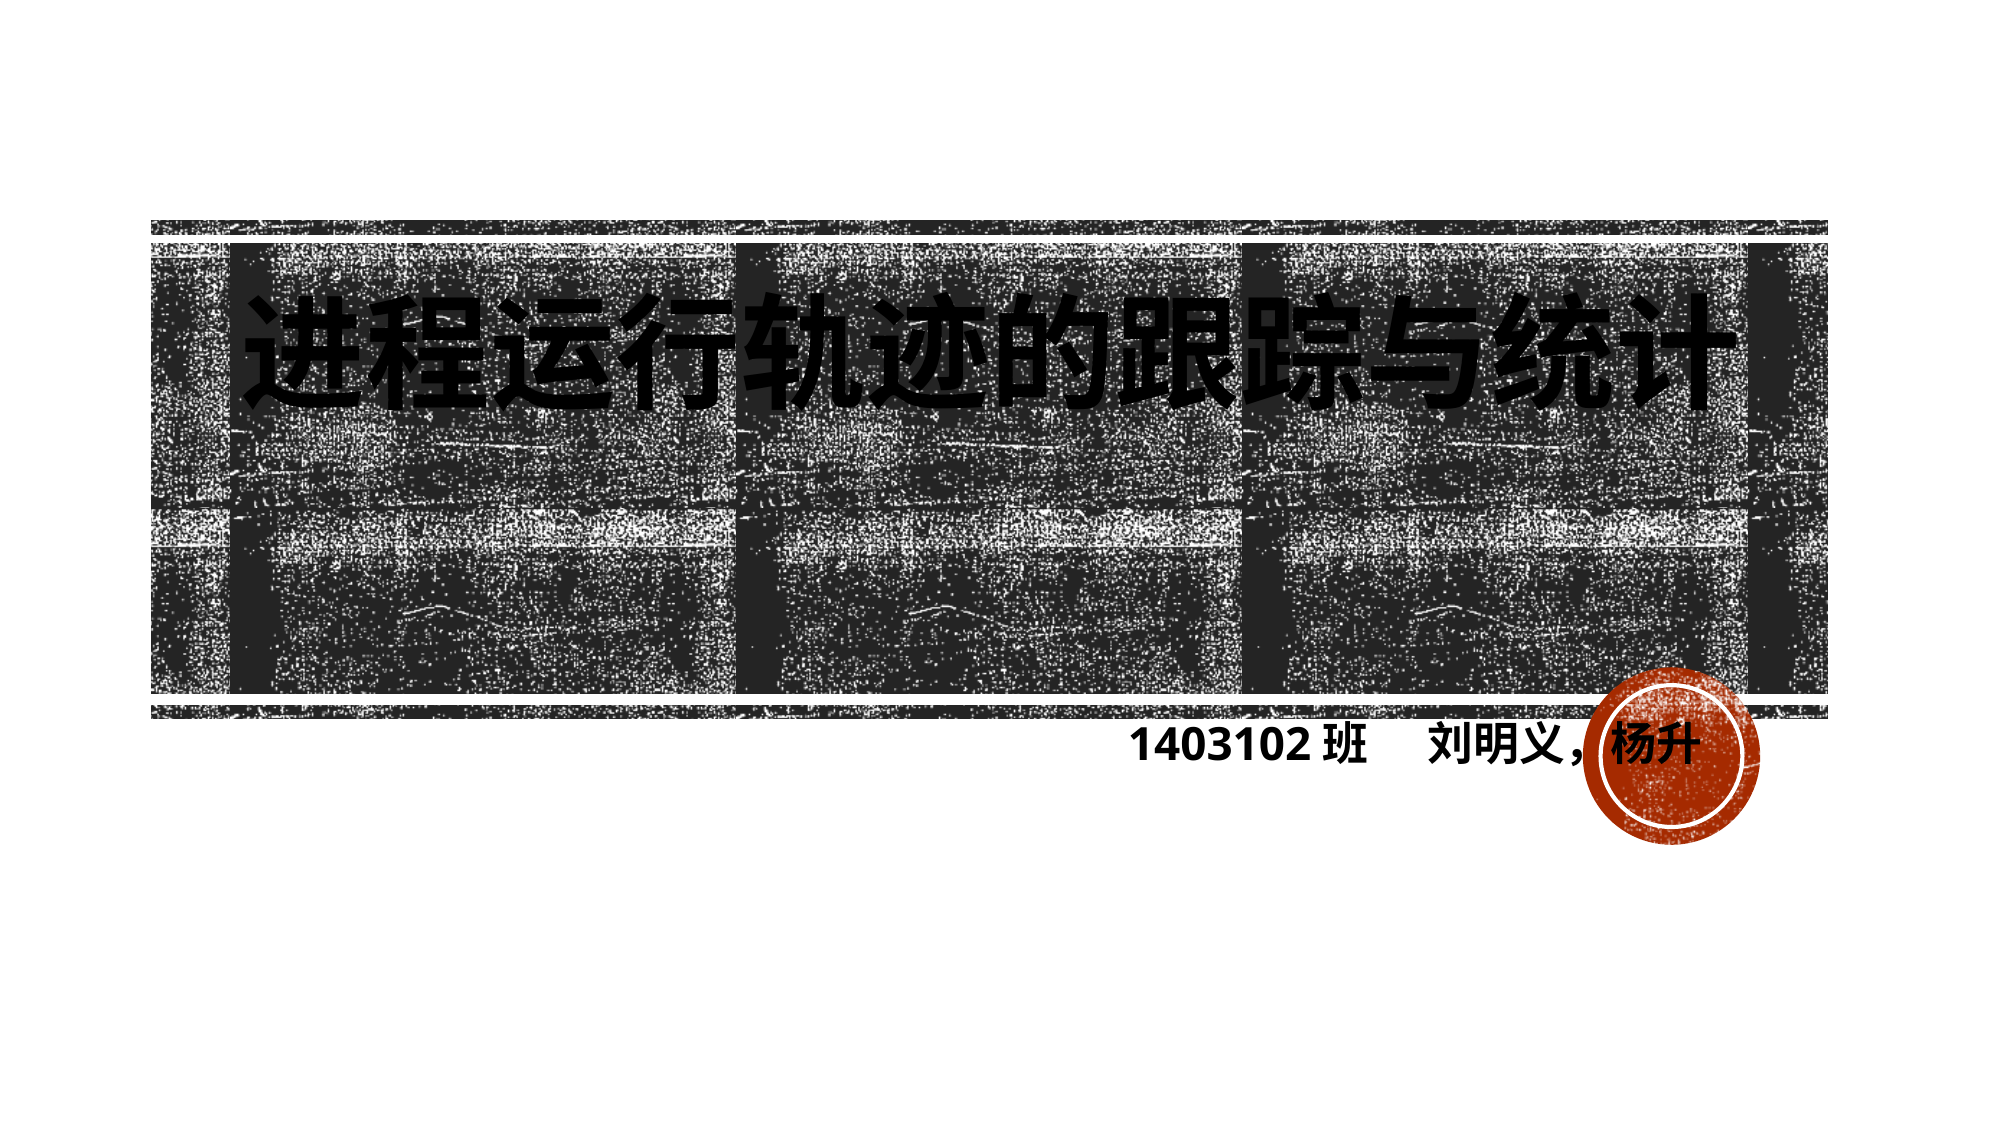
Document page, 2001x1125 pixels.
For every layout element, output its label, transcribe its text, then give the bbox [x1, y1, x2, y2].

title 进程运行轨迹的跟踪与统计 [172, 234, 1808, 733]
subtitle 1403102班 刘明义，杨升 [513, 713, 1808, 889]
